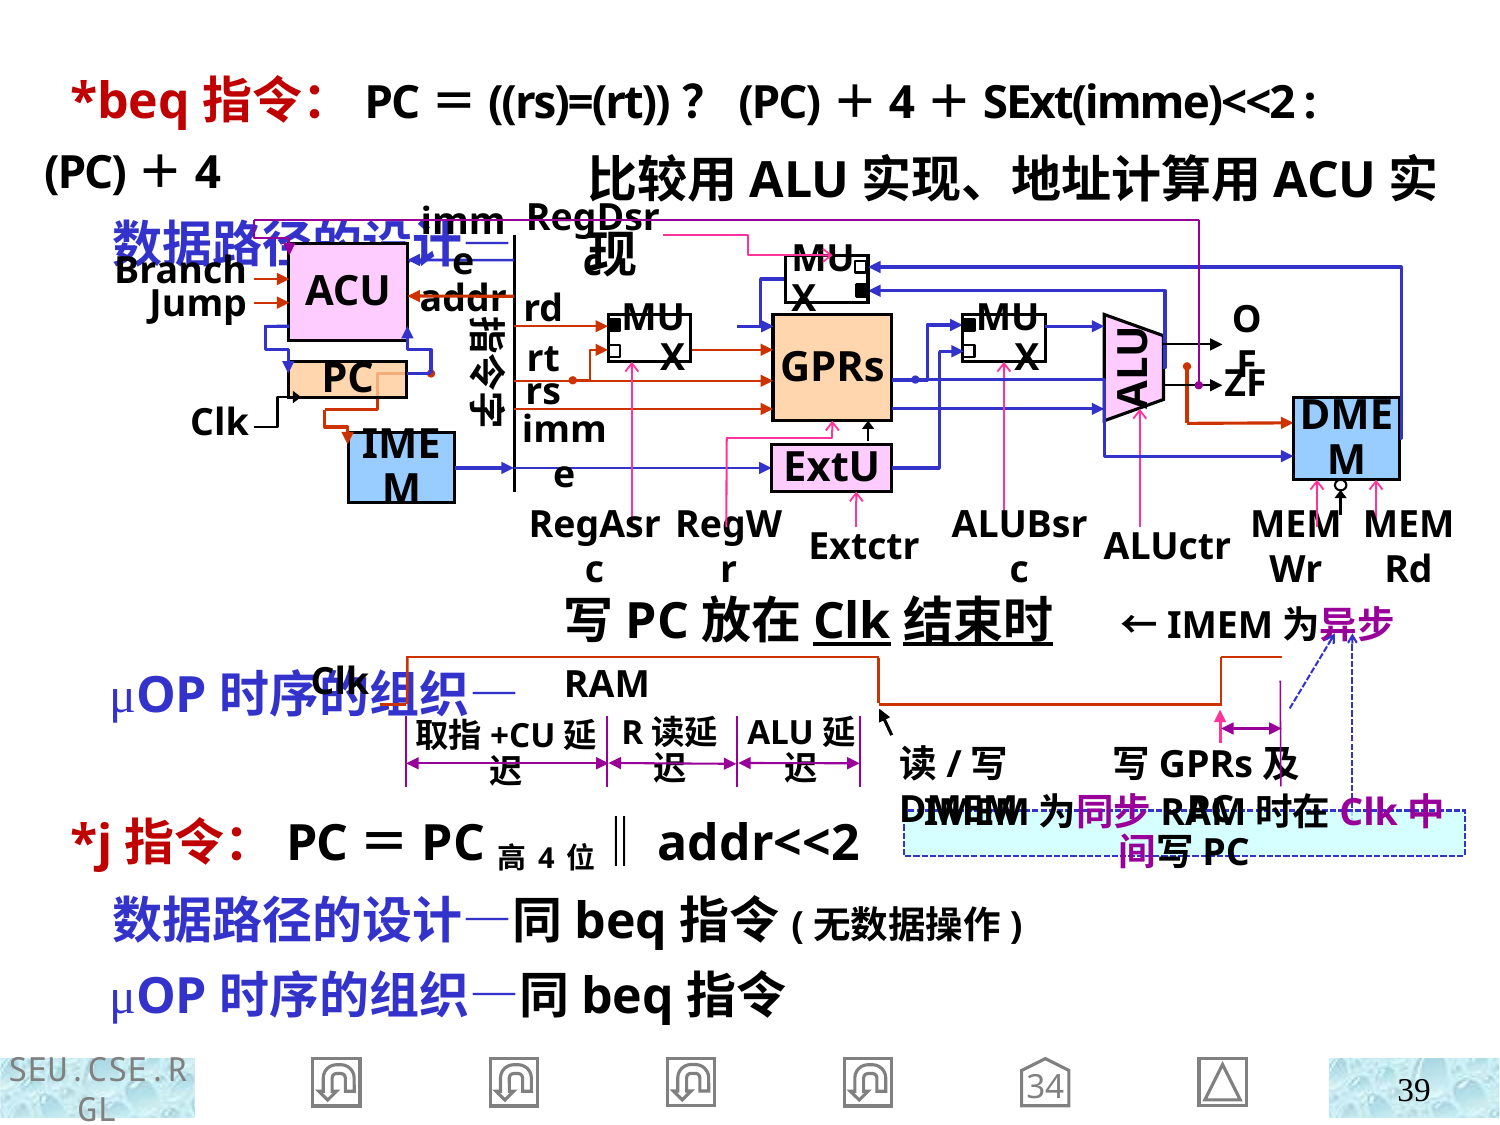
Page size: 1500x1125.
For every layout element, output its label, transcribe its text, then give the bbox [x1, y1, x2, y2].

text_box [111, 219, 1466, 563]
text_box [1198, 1058, 1247, 1106]
text_box 比较用ALU实现、地址计算用ACU实现 [572, 125, 1465, 219]
text_box 写PC放在Clk结束时 ←IMEM为异步RAM [549, 570, 1465, 655]
text_box [490, 1058, 538, 1107]
slide_number 39 [1328, 1058, 1500, 1118]
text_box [1289, 633, 1336, 709]
text_box *beq指令：PC＝((rs)=(rt))？(PC)＋4＋SExt(imme)<<2 :(PC)＋4 数据路径的设计— μOP时序的组织— [29, 46, 1409, 730]
text_box *j指令：PC＝PC高4位‖addr<<2 数据路径的设计—同beq指令(无数据操作) μOP时序的组织—同beq指令 [29, 786, 1134, 1032]
text_box 34 [1021, 1058, 1069, 1106]
text_box [312, 1058, 361, 1107]
text_box [667, 1058, 715, 1106]
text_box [306, 656, 1318, 788]
text_box [844, 1058, 892, 1107]
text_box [0, 1058, 195, 1118]
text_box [903, 633, 1466, 857]
